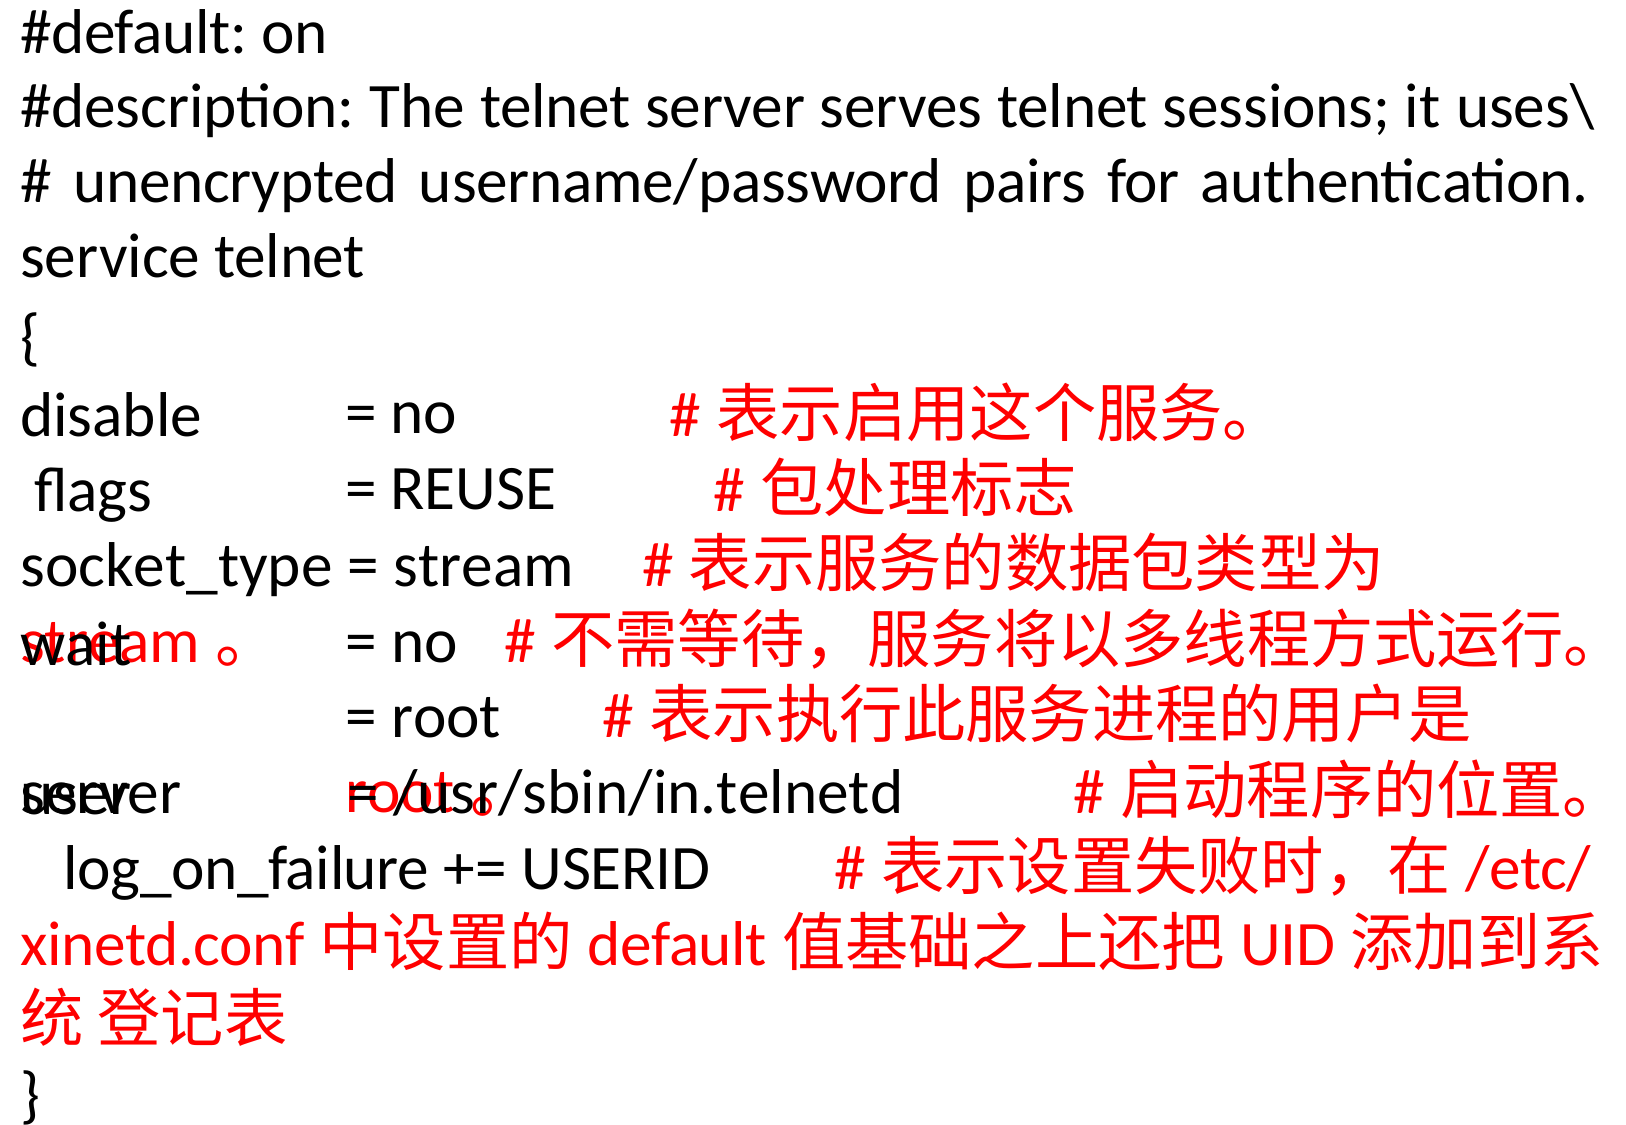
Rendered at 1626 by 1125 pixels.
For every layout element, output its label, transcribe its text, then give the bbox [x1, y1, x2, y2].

text_box server = /usr/sbin/in.telnetd #启动程序的位置。 log_on_failure += USERID #表示设置失败时，在/etc/ xinetd.conf中设置的default值基础之上还把UID添加到系统 登记表 } [17, 748, 1611, 1125]
text_box { disable flags [17, 292, 205, 520]
text_box socket_type = stream #表示服务的数据包类型为stream。 [17, 520, 1611, 675]
text_box = no #不需等待，服务将以多线程方式运行。 = root #表示执行此服务进程的用户是root。 [342, 597, 1625, 826]
text_box = no = REUSE [342, 369, 560, 520]
text_box #表示启用这个服务。 #包处理标志 [667, 369, 1273, 520]
text_box wait user [17, 597, 134, 748]
text_box #default: on #description: The telnet server serves telnet sessions; it uses\ # unencrypted username/password pairs for authentication. service telnet [17, 0, 1611, 293]
